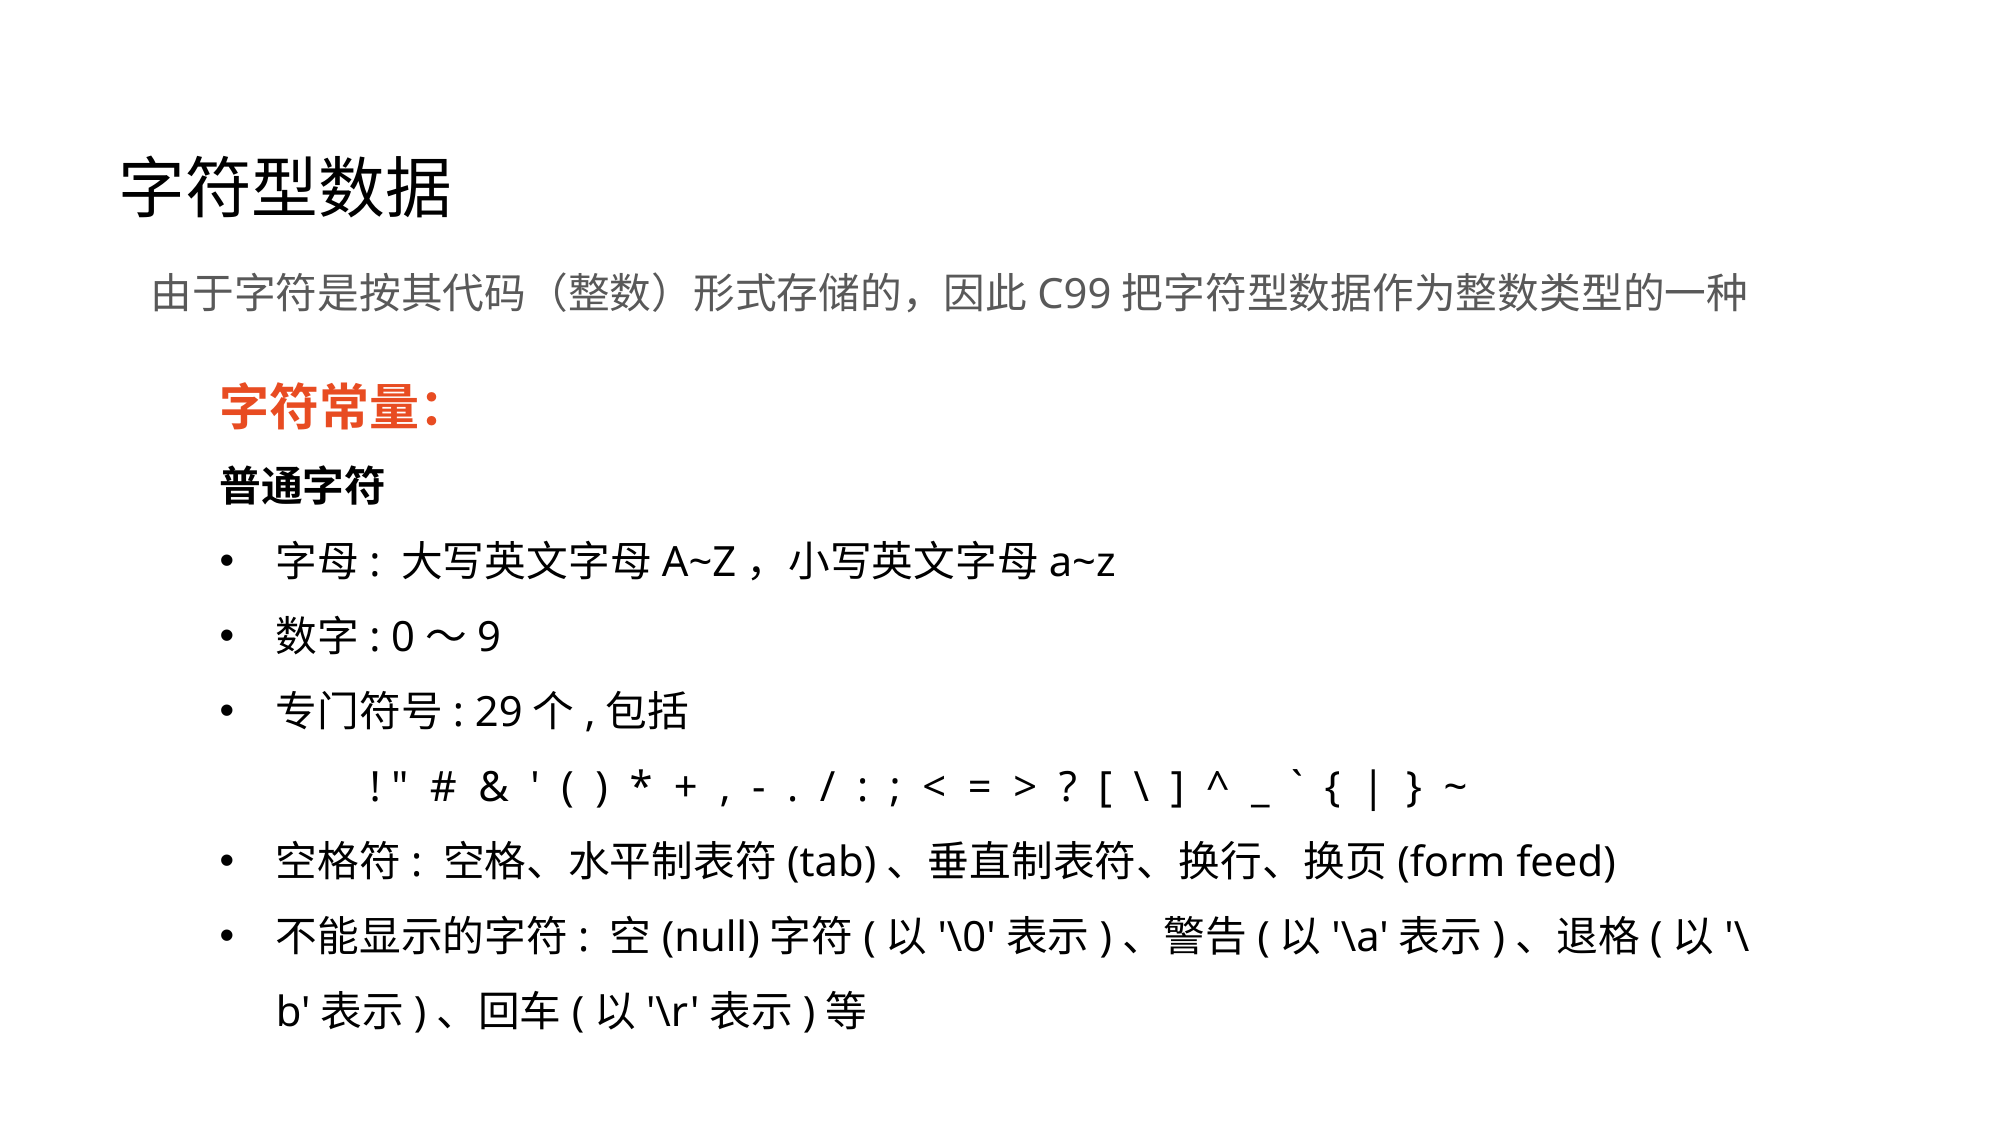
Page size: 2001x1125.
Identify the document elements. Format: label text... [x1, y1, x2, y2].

title 字符型数据 [103, 82, 1829, 301]
text_box 字符常量： 普通字符 字母: 大写英文字母A~Z，小写英文字母a~z 数字: 0～9 专门符号: 29个,包括 ! " # & ' ( ) * + , - . / : ; < = > ? [ \ ] ^ _ ` { | } ~ 空格符: 空格、水平制表符(tab)、垂直制表符、换行、换页(form feed) 不能显示的字符: 空(null)字符(以'\0'表示)、警告(以'\a'表示)、退格(以'\b'表示)、回车(以'\r'表示)等 [204, 337, 1787, 1043]
text_box 由于字符是按其代码（整数）形式存储的，因此C99把字符型数据作为整数类型的一种 [135, 249, 1941, 325]
